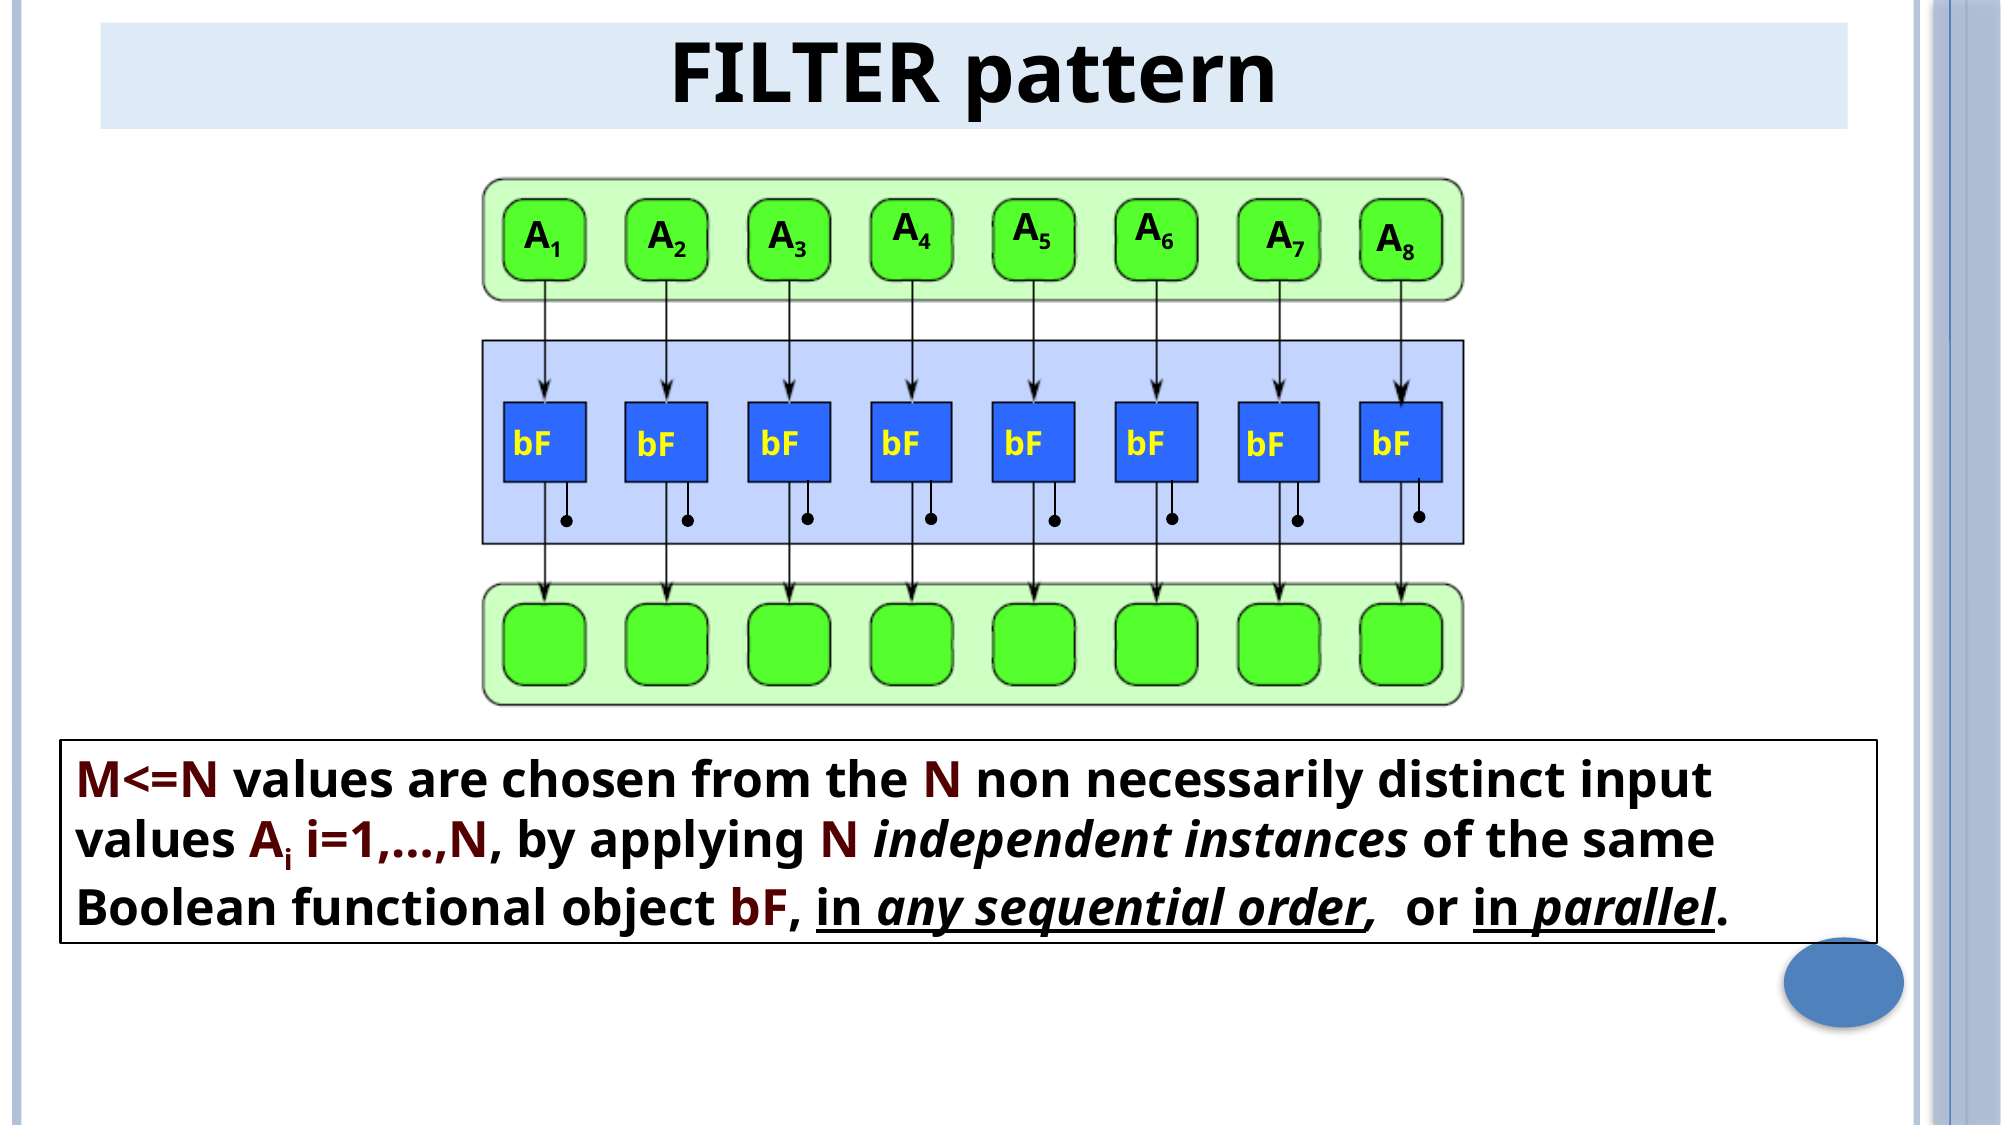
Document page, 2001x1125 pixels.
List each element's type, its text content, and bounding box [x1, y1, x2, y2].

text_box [474, 171, 1480, 730]
text_box M<=N values are chosen from the N non necessarily distinct input values Ai i=1,…,N, by applying N independent instances of the same Boolean functional object bF, in any sequential order, or in parallel. [60, 740, 1878, 943]
text_box FILTER pattern [100, 22, 1848, 129]
